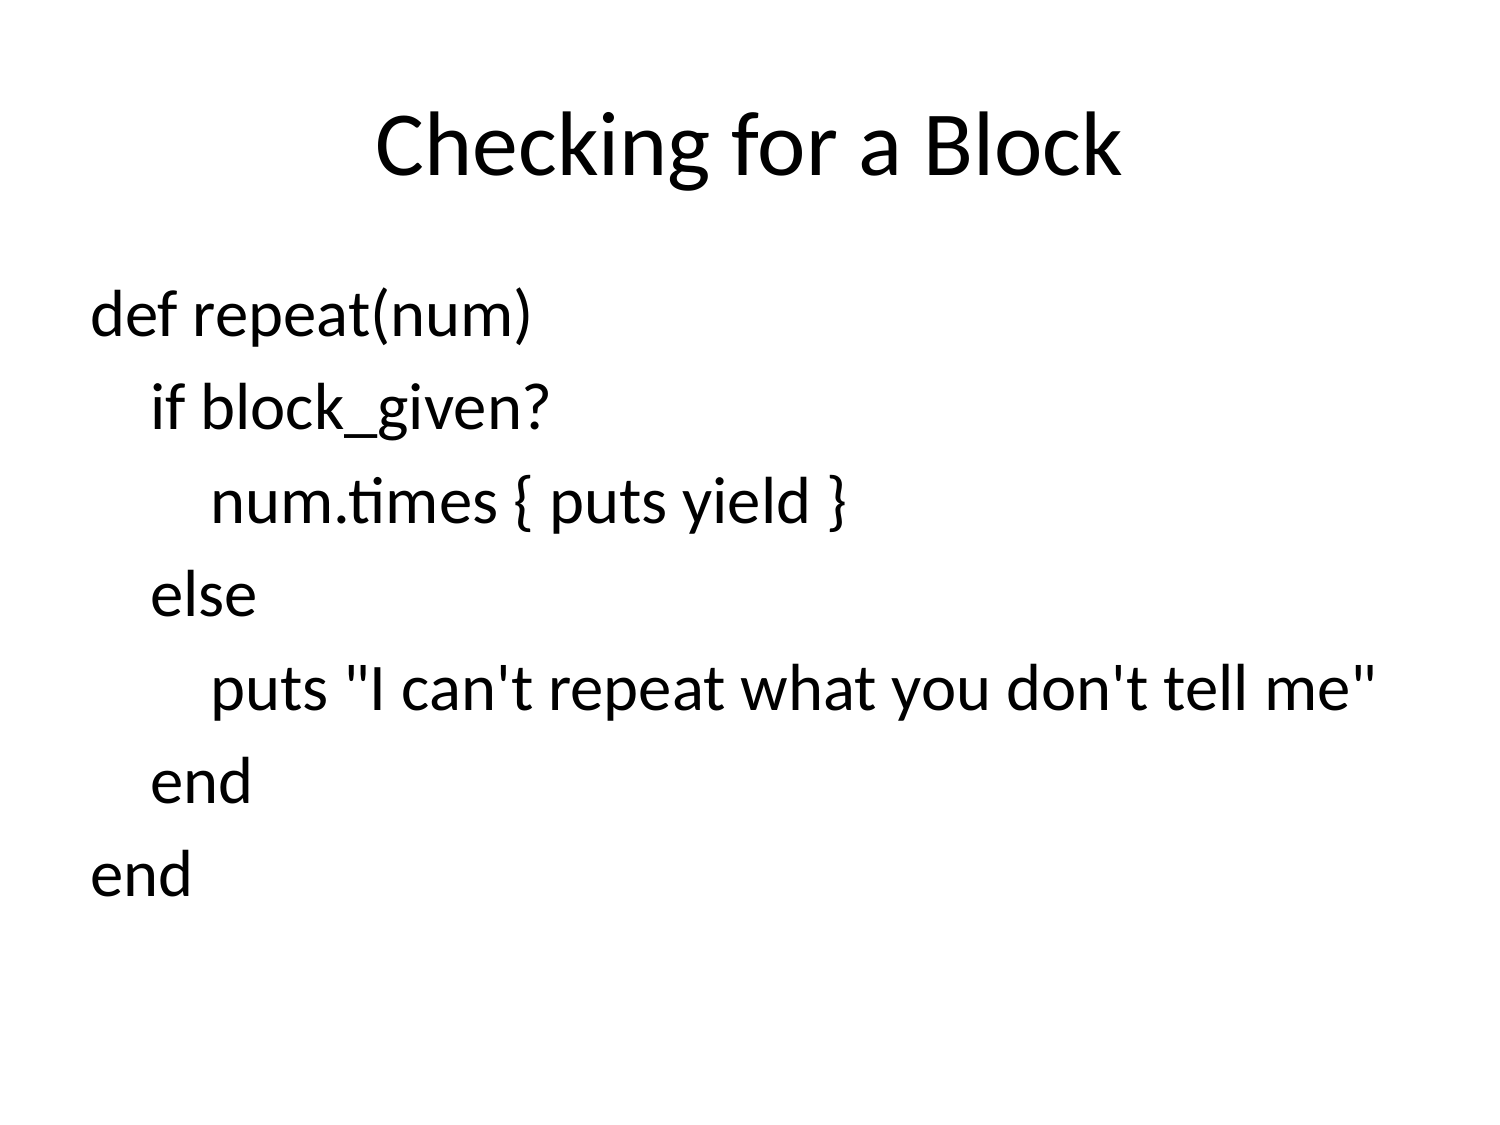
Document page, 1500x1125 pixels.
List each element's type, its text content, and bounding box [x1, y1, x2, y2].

list def repeat(num) if block_given? num.times { puts yield } else puts "I can't repeat what you don't tell me" end end [75, 262, 1425, 1005]
title Checking for a Block [75, 45, 1425, 233]
